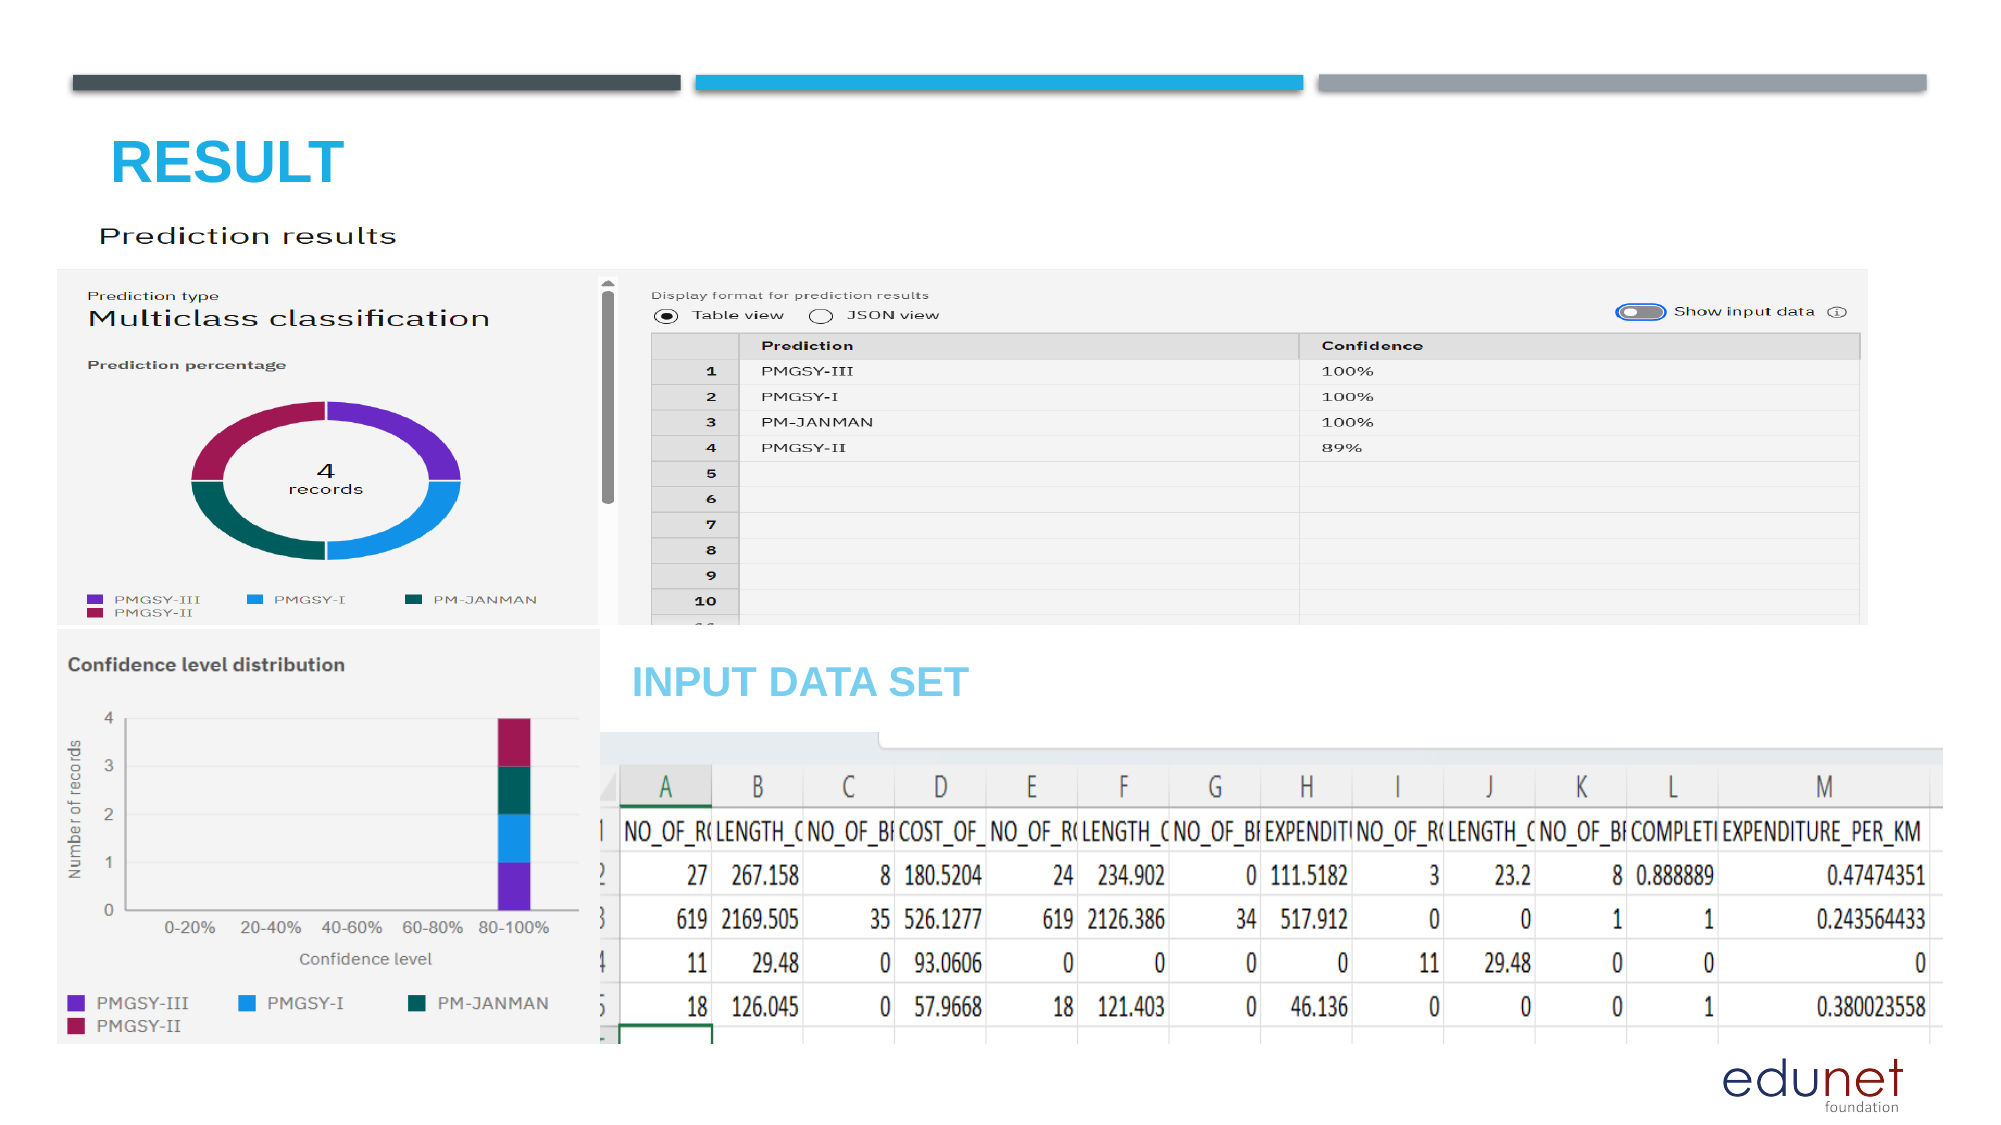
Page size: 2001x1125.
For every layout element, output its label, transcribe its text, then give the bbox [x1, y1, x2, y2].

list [57, 201, 1868, 626]
title Result [95, 115, 1905, 203]
text_box INPUT DATA SET [617, 647, 985, 713]
picture [1719, 1056, 1905, 1116]
picture [57, 628, 1943, 1045]
